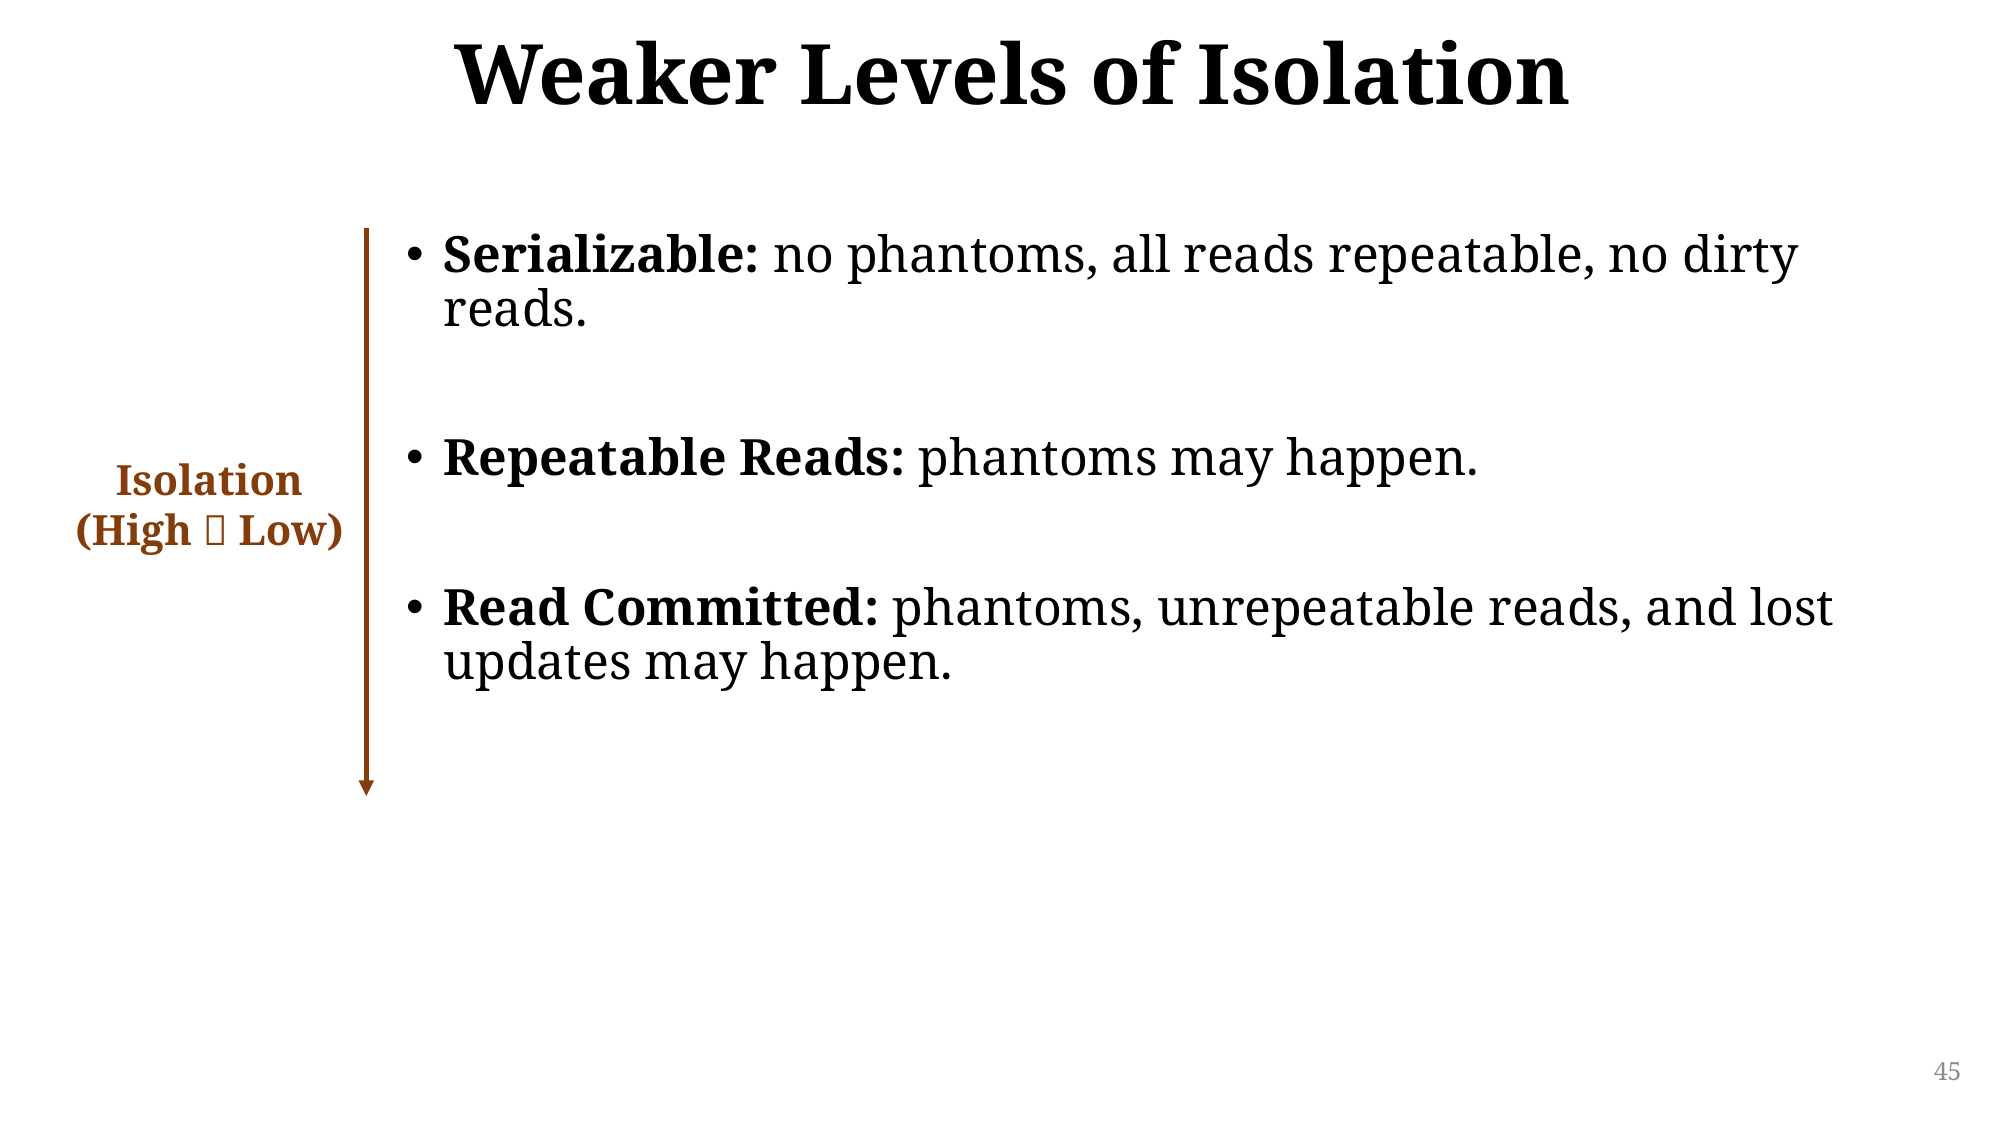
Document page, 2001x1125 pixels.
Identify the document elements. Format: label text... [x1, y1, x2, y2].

list Serializable: no phantoms, all reads repeatable, no dirty reads. Repeatable Reads: phantoms may happen. Read Committed: phantoms, unrepeatable reads, and lost updates may happen. [390, 221, 1942, 971]
slide_number 45 [1526, 1042, 1977, 1103]
text_box Isolation (High  Low) [49, 446, 366, 562]
title Weaker Levels of Isolation [150, 3, 1876, 152]
